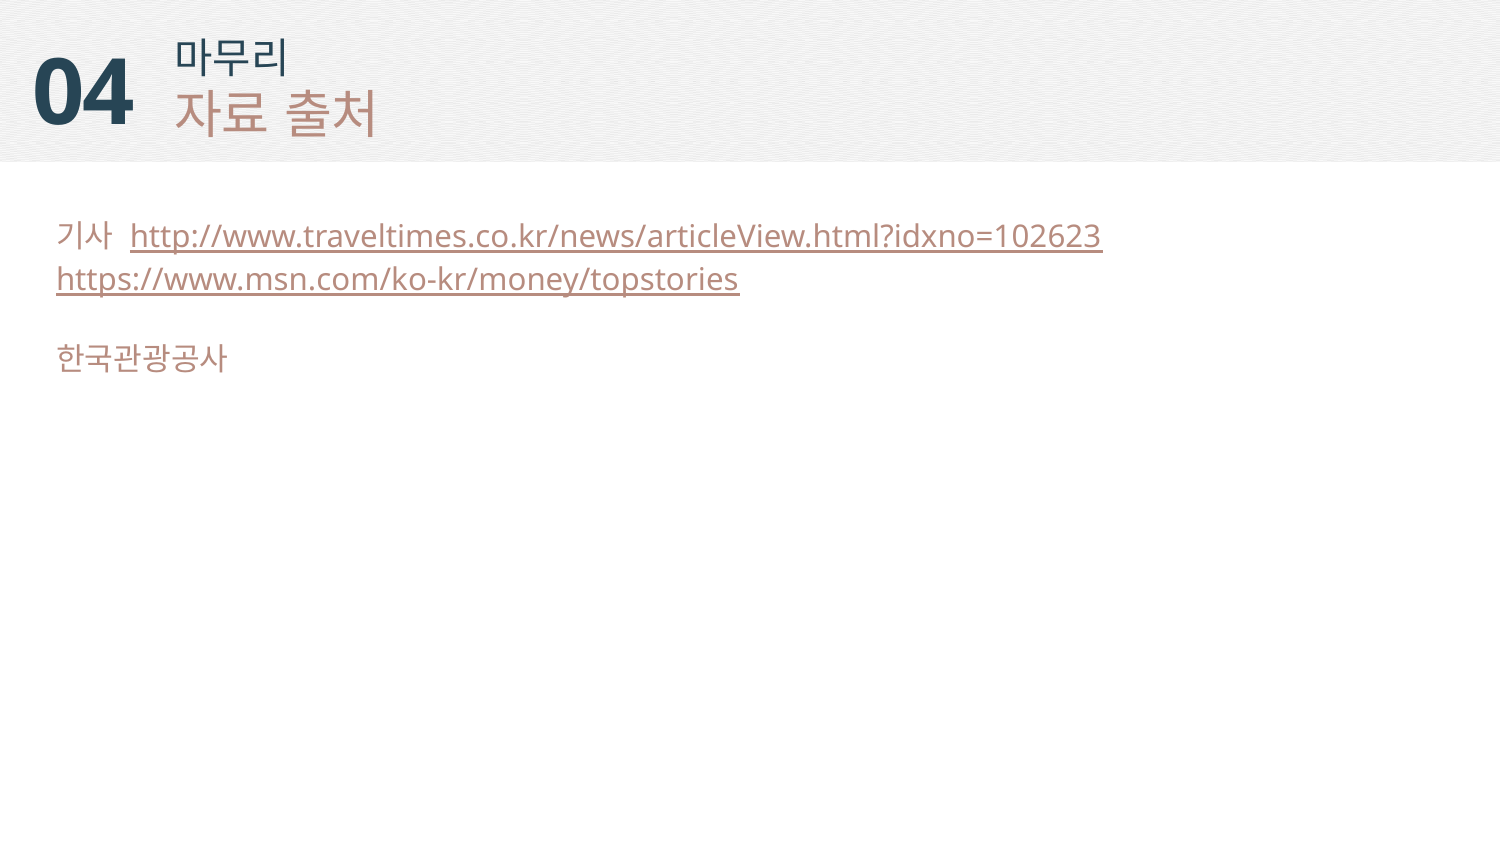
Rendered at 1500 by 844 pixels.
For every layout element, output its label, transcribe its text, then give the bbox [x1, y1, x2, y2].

text_box [0, 0, 1500, 164]
text_box 마무리 자료 출처 [159, 24, 1128, 152]
text_box 04 [14, 25, 159, 151]
text_box 기사 http://www.traveltimes.co.kr/news/articleView.html?idxno=102623 https://www.msn.com/ko-kr/money/topstories 한국관광공사 [41, 209, 1459, 385]
